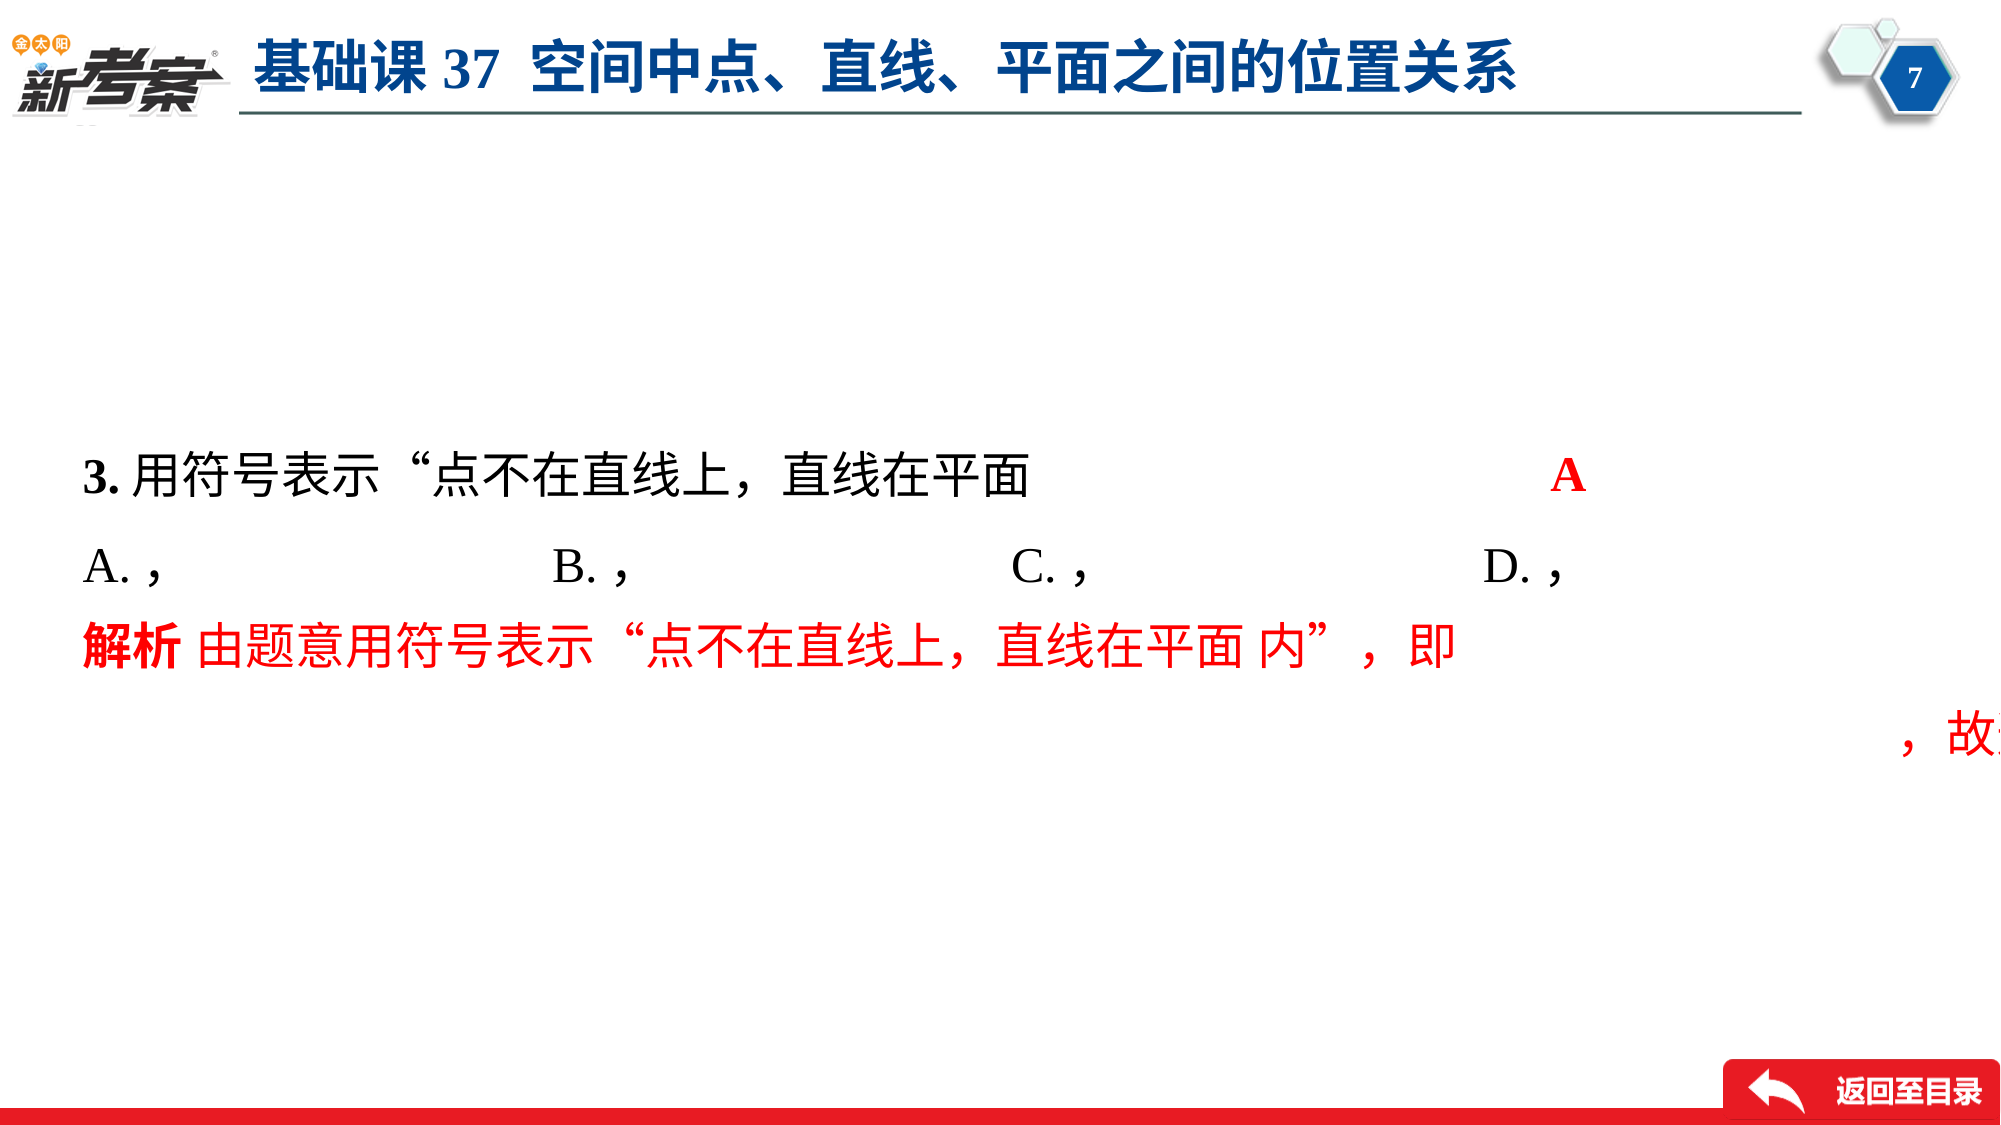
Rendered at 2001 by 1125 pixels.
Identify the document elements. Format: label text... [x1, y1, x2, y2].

picture [0, 0, 2001, 1125]
text_box A [1532, 413, 1605, 493]
